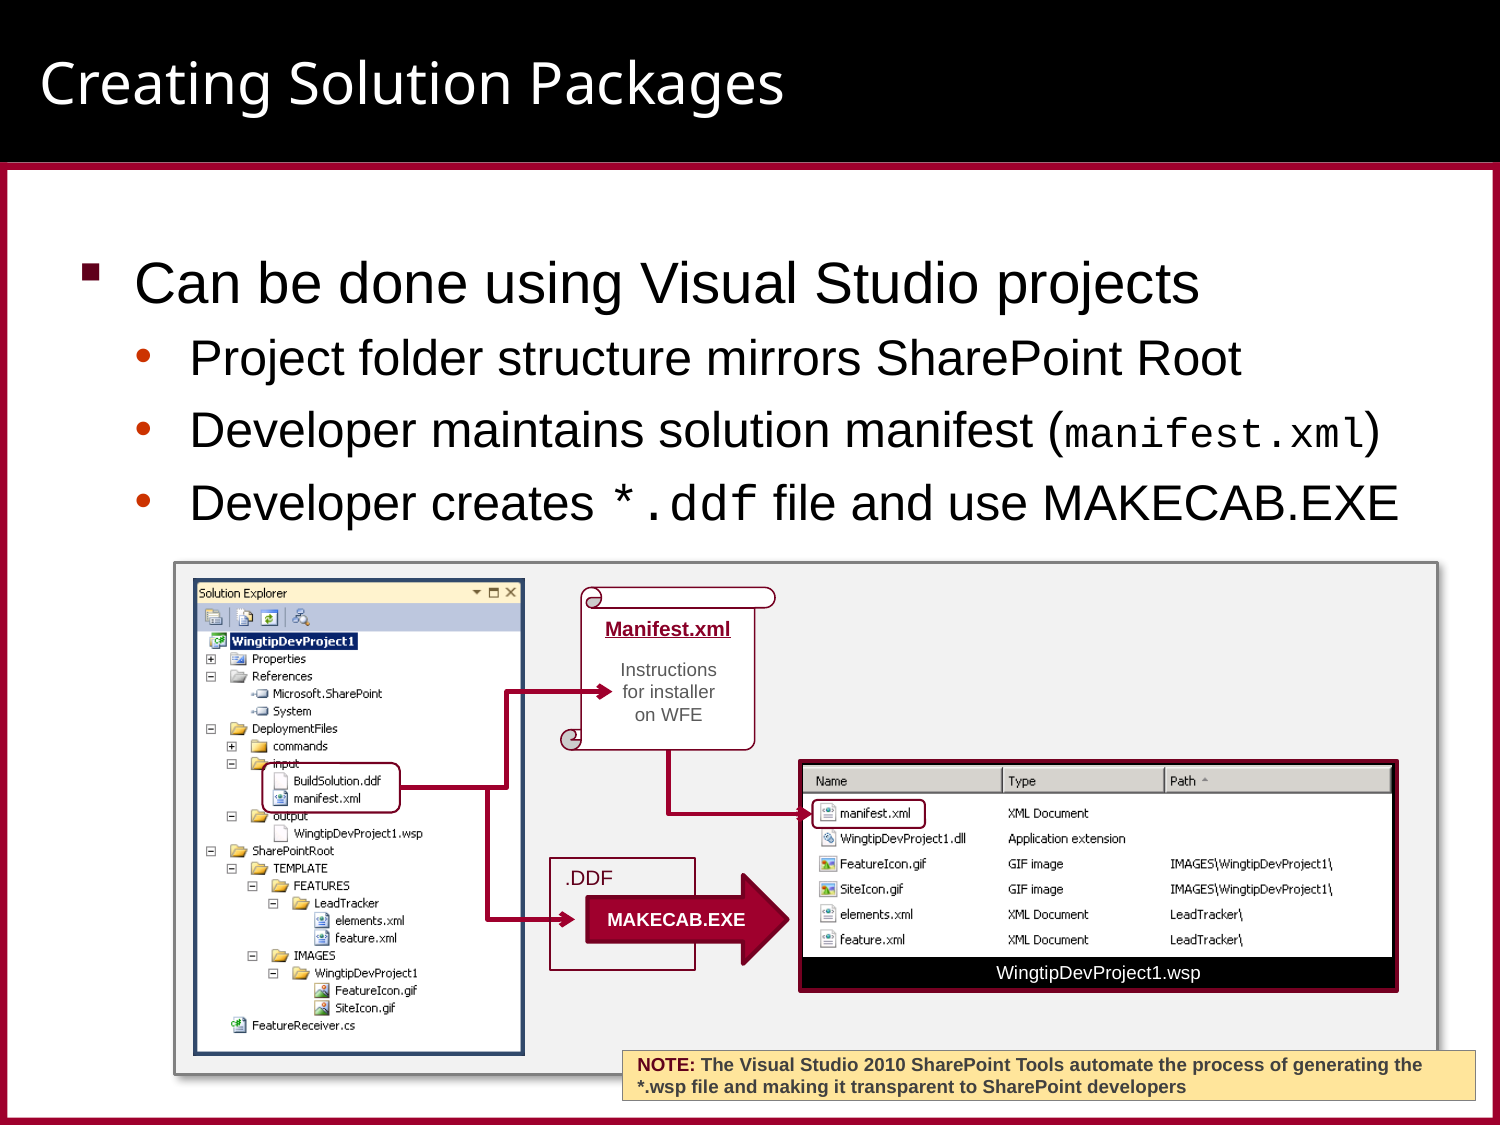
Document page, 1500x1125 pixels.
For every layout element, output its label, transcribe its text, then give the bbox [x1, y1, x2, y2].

text_box .DDF [585, 855, 697, 895]
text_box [799, 760, 1398, 991]
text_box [399, 787, 576, 920]
title Creating Solution Packages [24, 12, 1438, 150]
text_box Instructions for installer on WFE [587, 650, 750, 733]
text_box .DDF [548, 920, 697, 972]
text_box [699, 701, 782, 846]
text_box MAKECAB.EXE [585, 873, 789, 966]
text_box NOTE: The Visual Studio 2010 SharePoint Tools automate the process of generating the *.wsp file and making it transparent to SharePoint developers [620, 1048, 1477, 1102]
picture [193, 578, 526, 1057]
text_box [399, 691, 613, 789]
list Can be done using Visual Studio projects Project folder structure mirrors SharePoint Root Developer maintains solution manifest (manifest.xml) Developer creates *.ddf file and use MAKECAB.EXE [62, 237, 1438, 1088]
